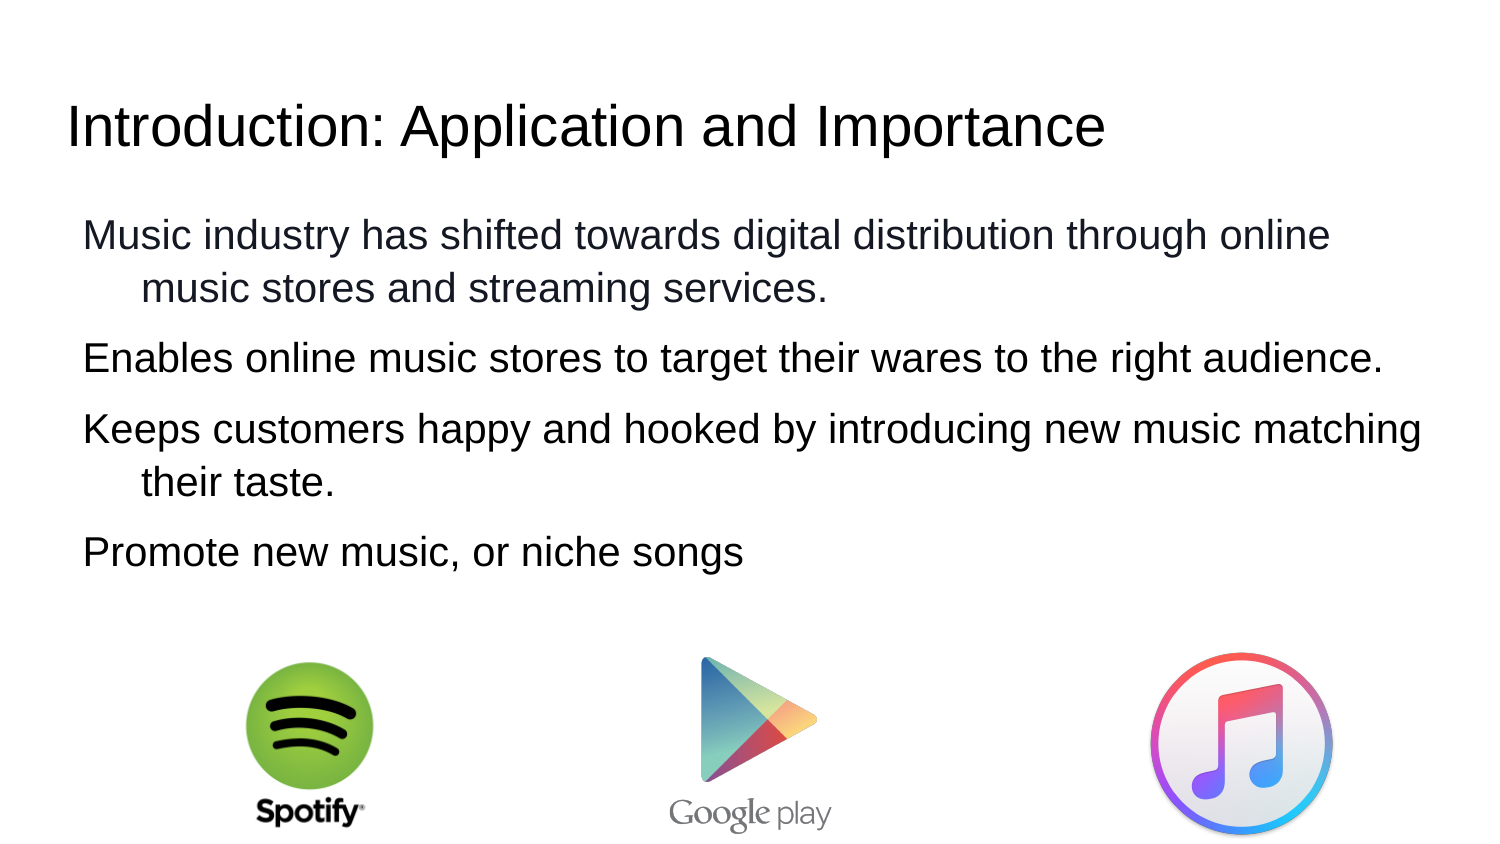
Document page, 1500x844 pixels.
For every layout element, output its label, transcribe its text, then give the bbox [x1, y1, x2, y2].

picture [211, 646, 409, 844]
title Introduction: Application and Importance [51, 72, 1449, 167]
picture [1147, 651, 1335, 839]
picture [651, 646, 849, 844]
list Music industry has shifted towards digital distribution through online music stores and streaming services. Enables online music stores to target their wares to the right audience. Keeps customers happy and hooked by introducing new music matching their taste. Promote new music, or niche songs [51, 189, 1449, 750]
